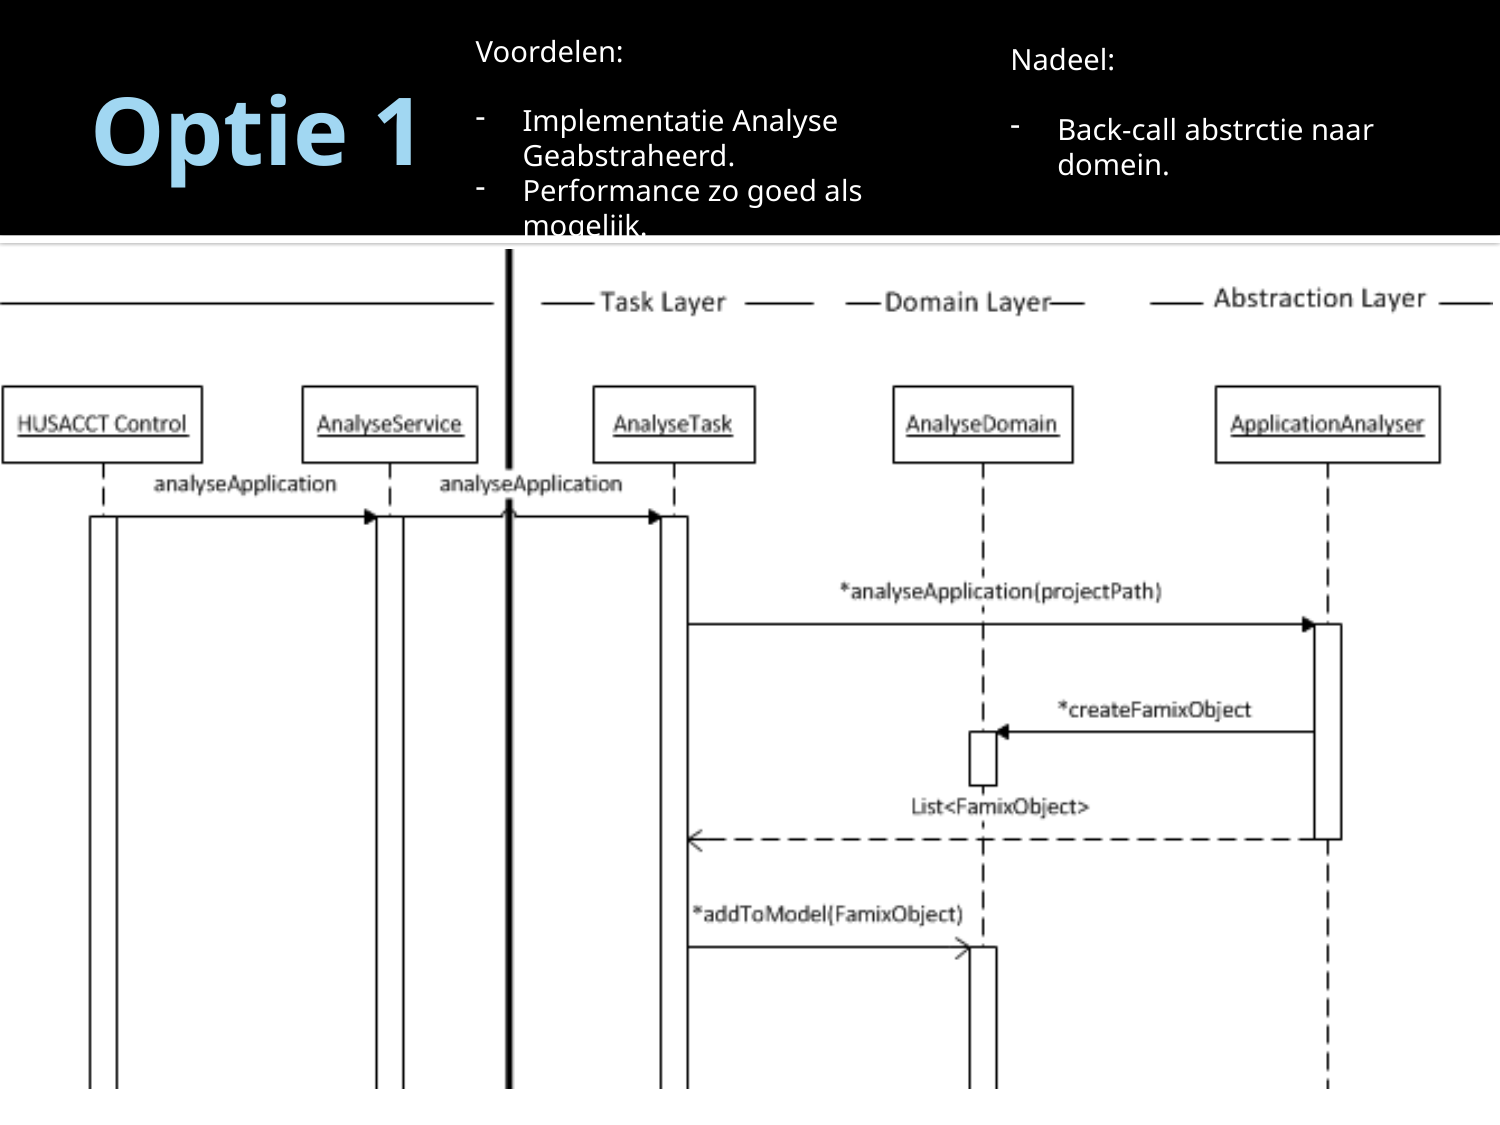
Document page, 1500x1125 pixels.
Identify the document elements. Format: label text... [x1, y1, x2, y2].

title Optie 1 [75, 25, 460, 231]
text_box Nadeel: Back-call abstrctie naar domein. [995, 34, 1494, 234]
text_box Voordelen: Implementatie Analyse Geabstraheerd. Performance zo goed als mogelijk. [460, 25, 959, 248]
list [0, 248, 1493, 1089]
title Optie 1 [959, 25, 1425, 231]
